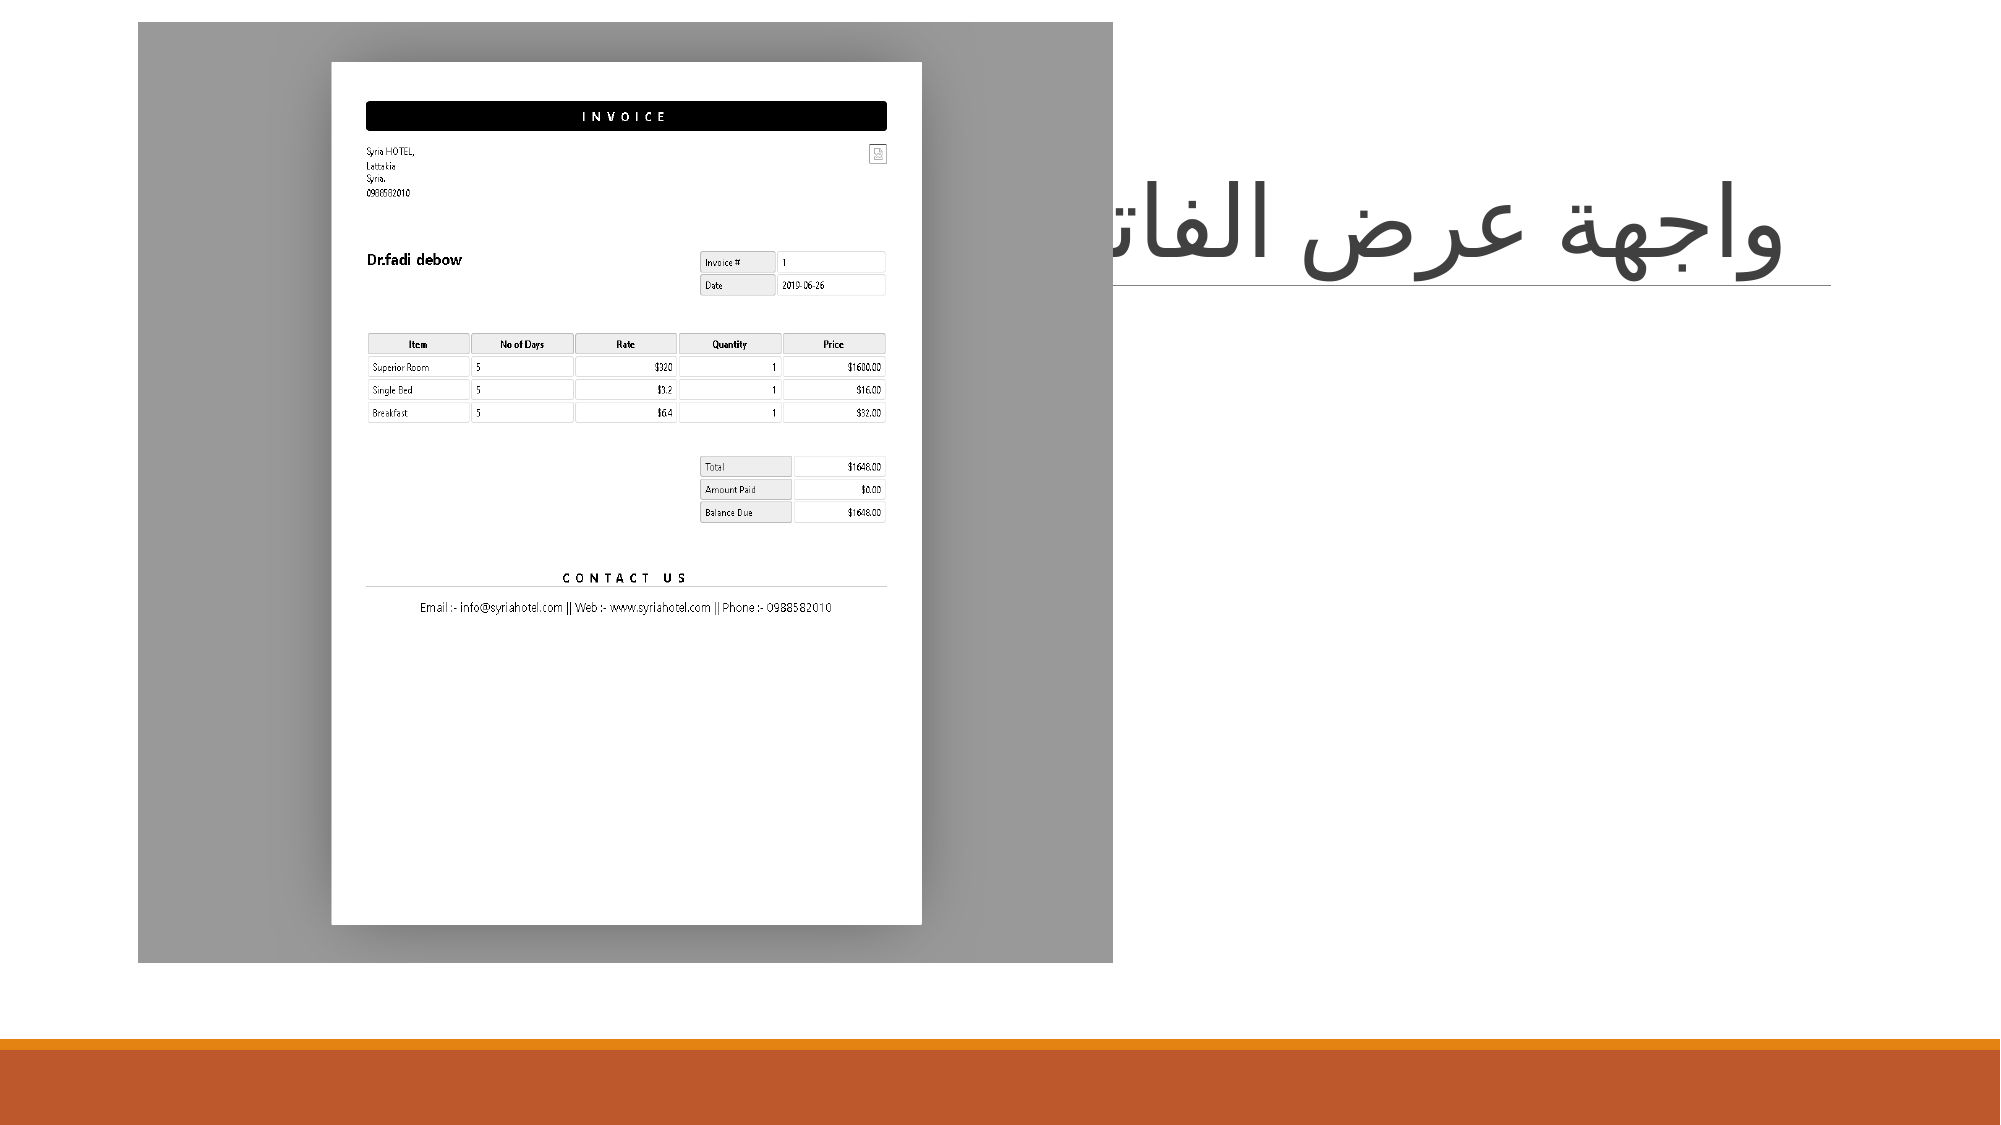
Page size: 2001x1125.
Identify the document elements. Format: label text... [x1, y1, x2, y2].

title واجهة عرض الفاتورة [1121, 47, 1830, 285]
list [138, 21, 1114, 964]
